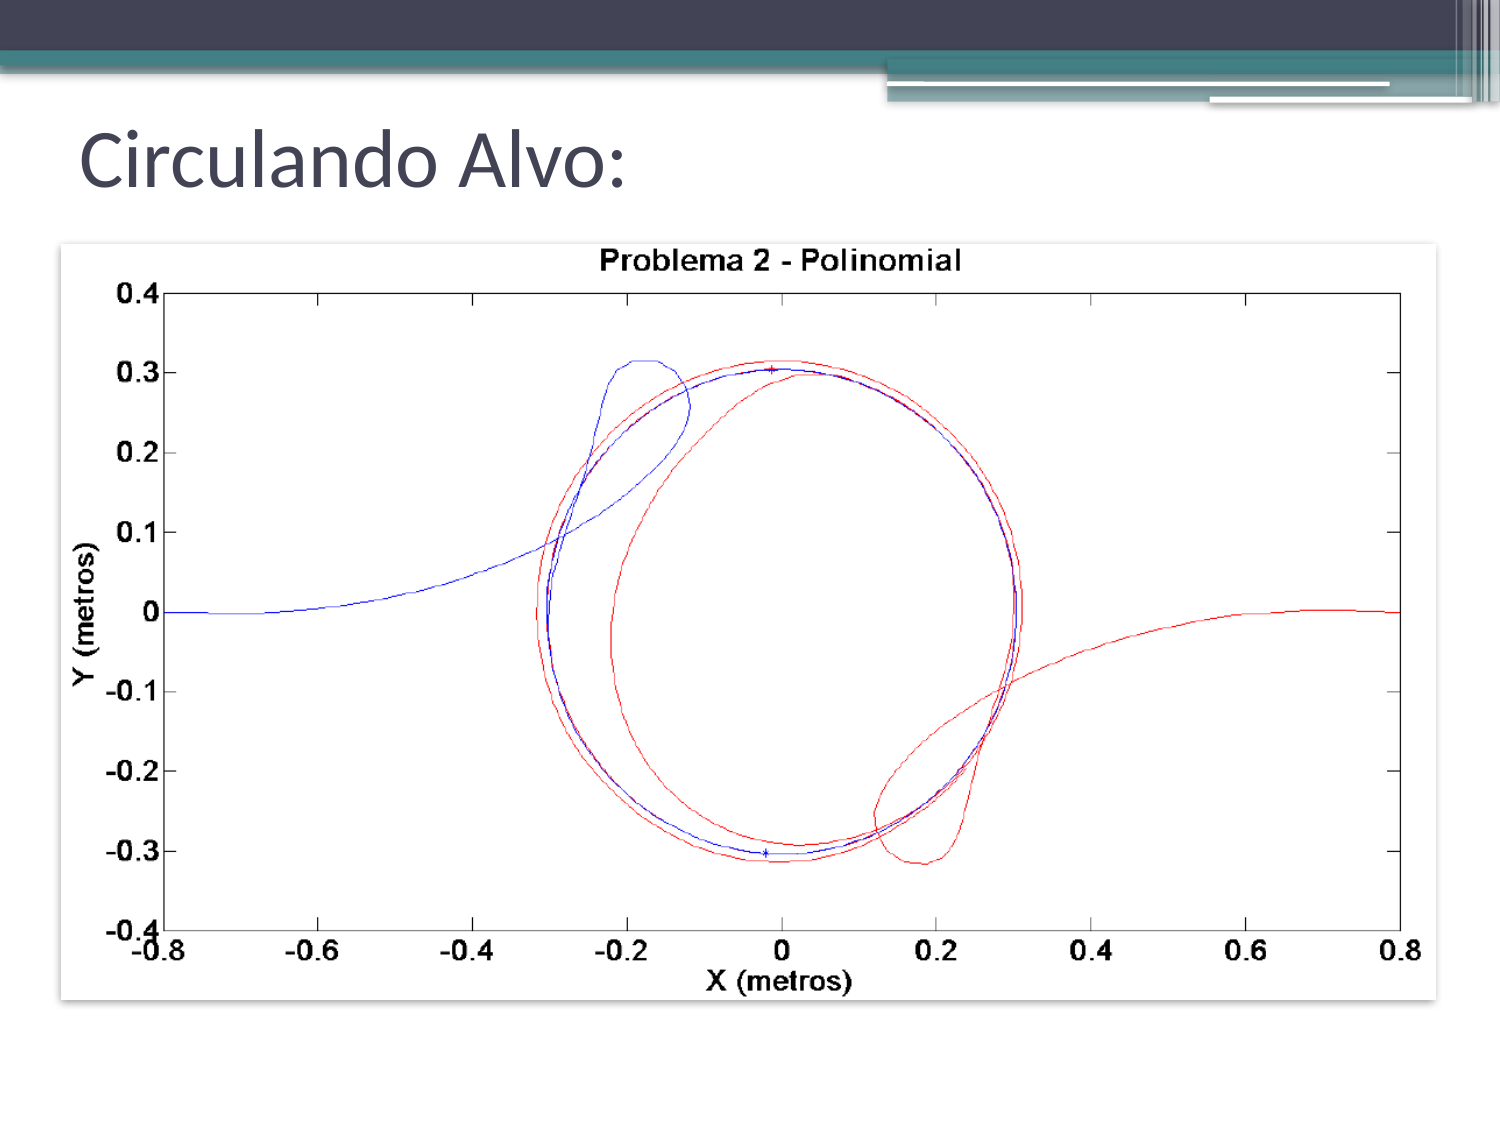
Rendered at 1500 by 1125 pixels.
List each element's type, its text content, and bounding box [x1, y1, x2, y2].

title Circulando Alvo: [64, 66, 1415, 240]
picture [60, 244, 1436, 1000]
